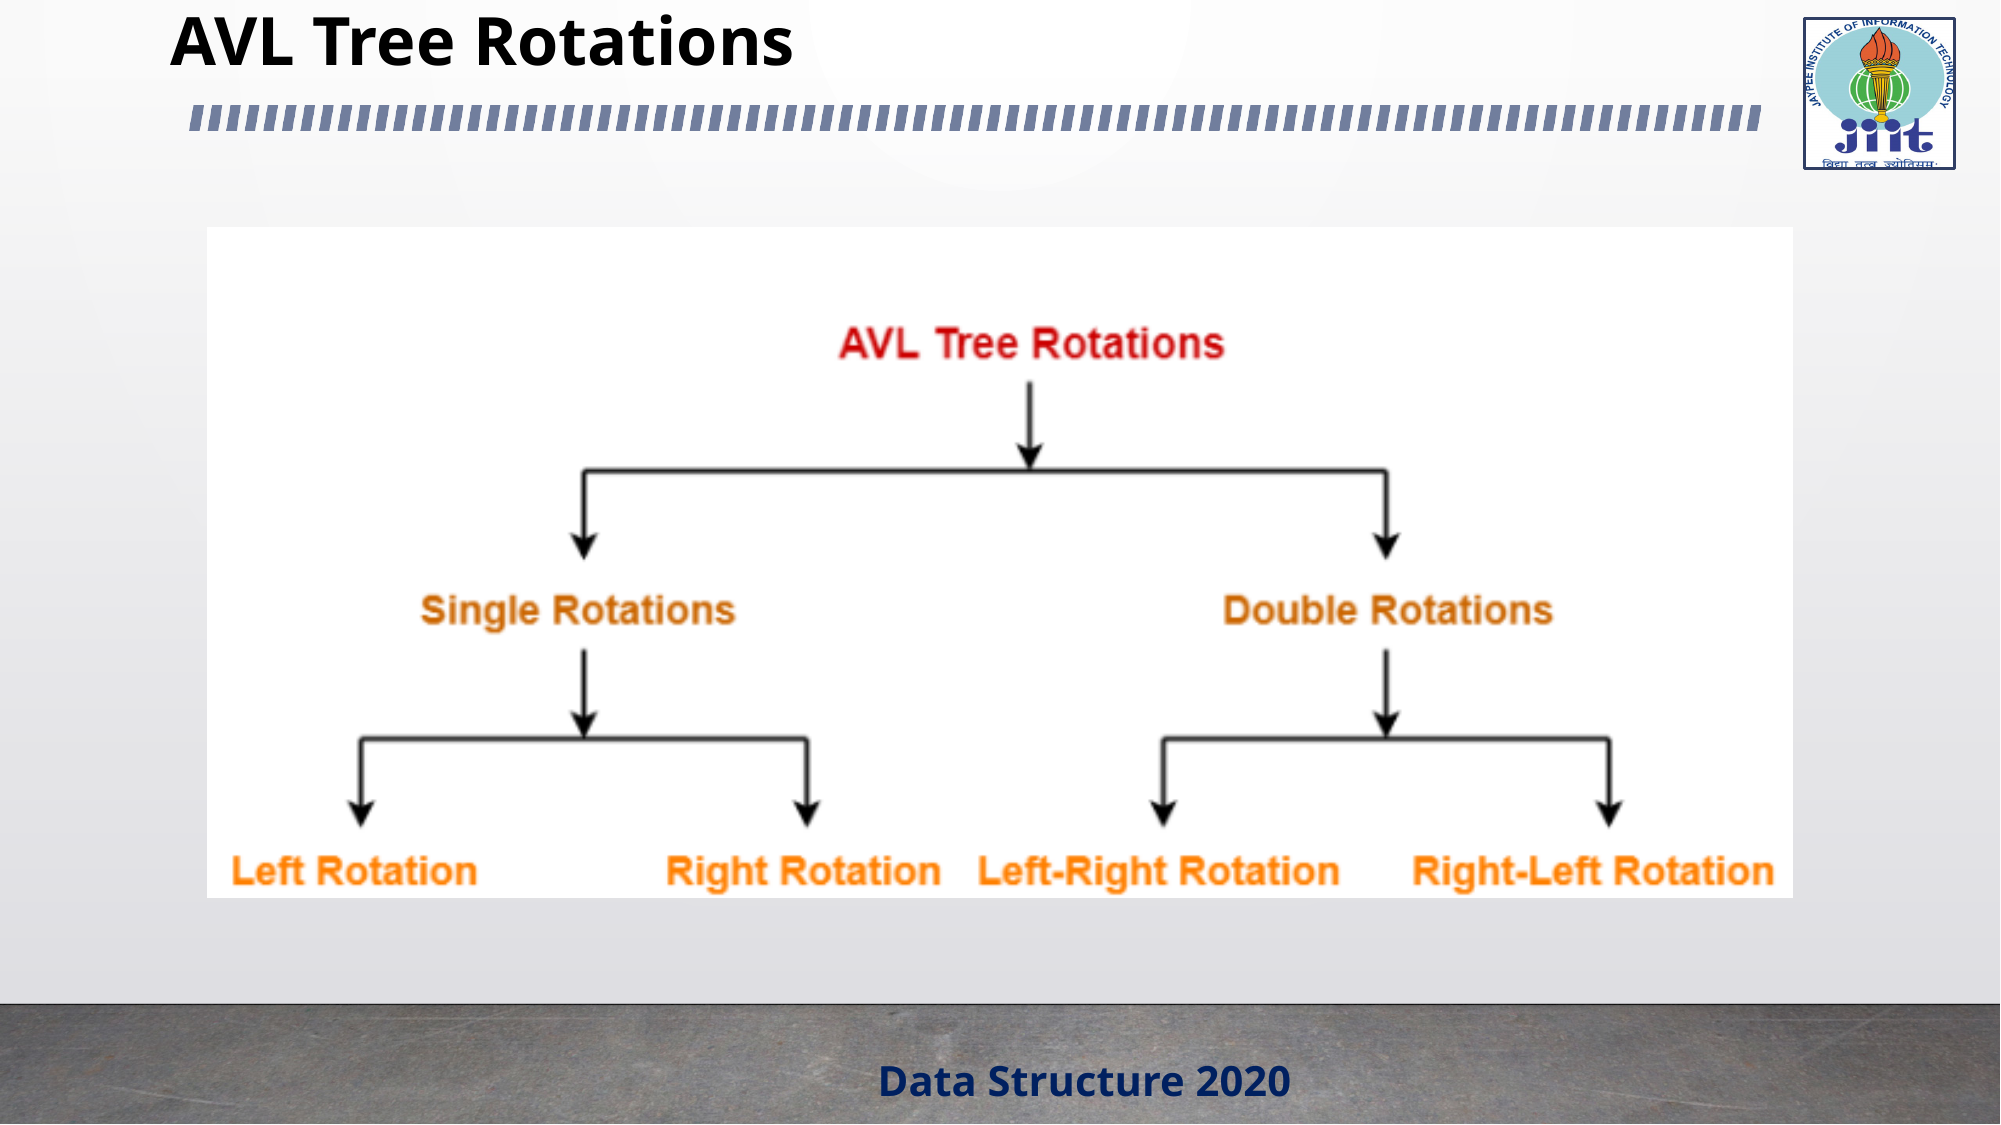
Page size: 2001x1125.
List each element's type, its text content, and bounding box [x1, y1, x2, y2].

title AVL Tree Rotations [155, 0, 1732, 173]
picture [1806, 20, 1953, 167]
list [206, 227, 1794, 898]
picture [0, 1004, 2000, 1124]
